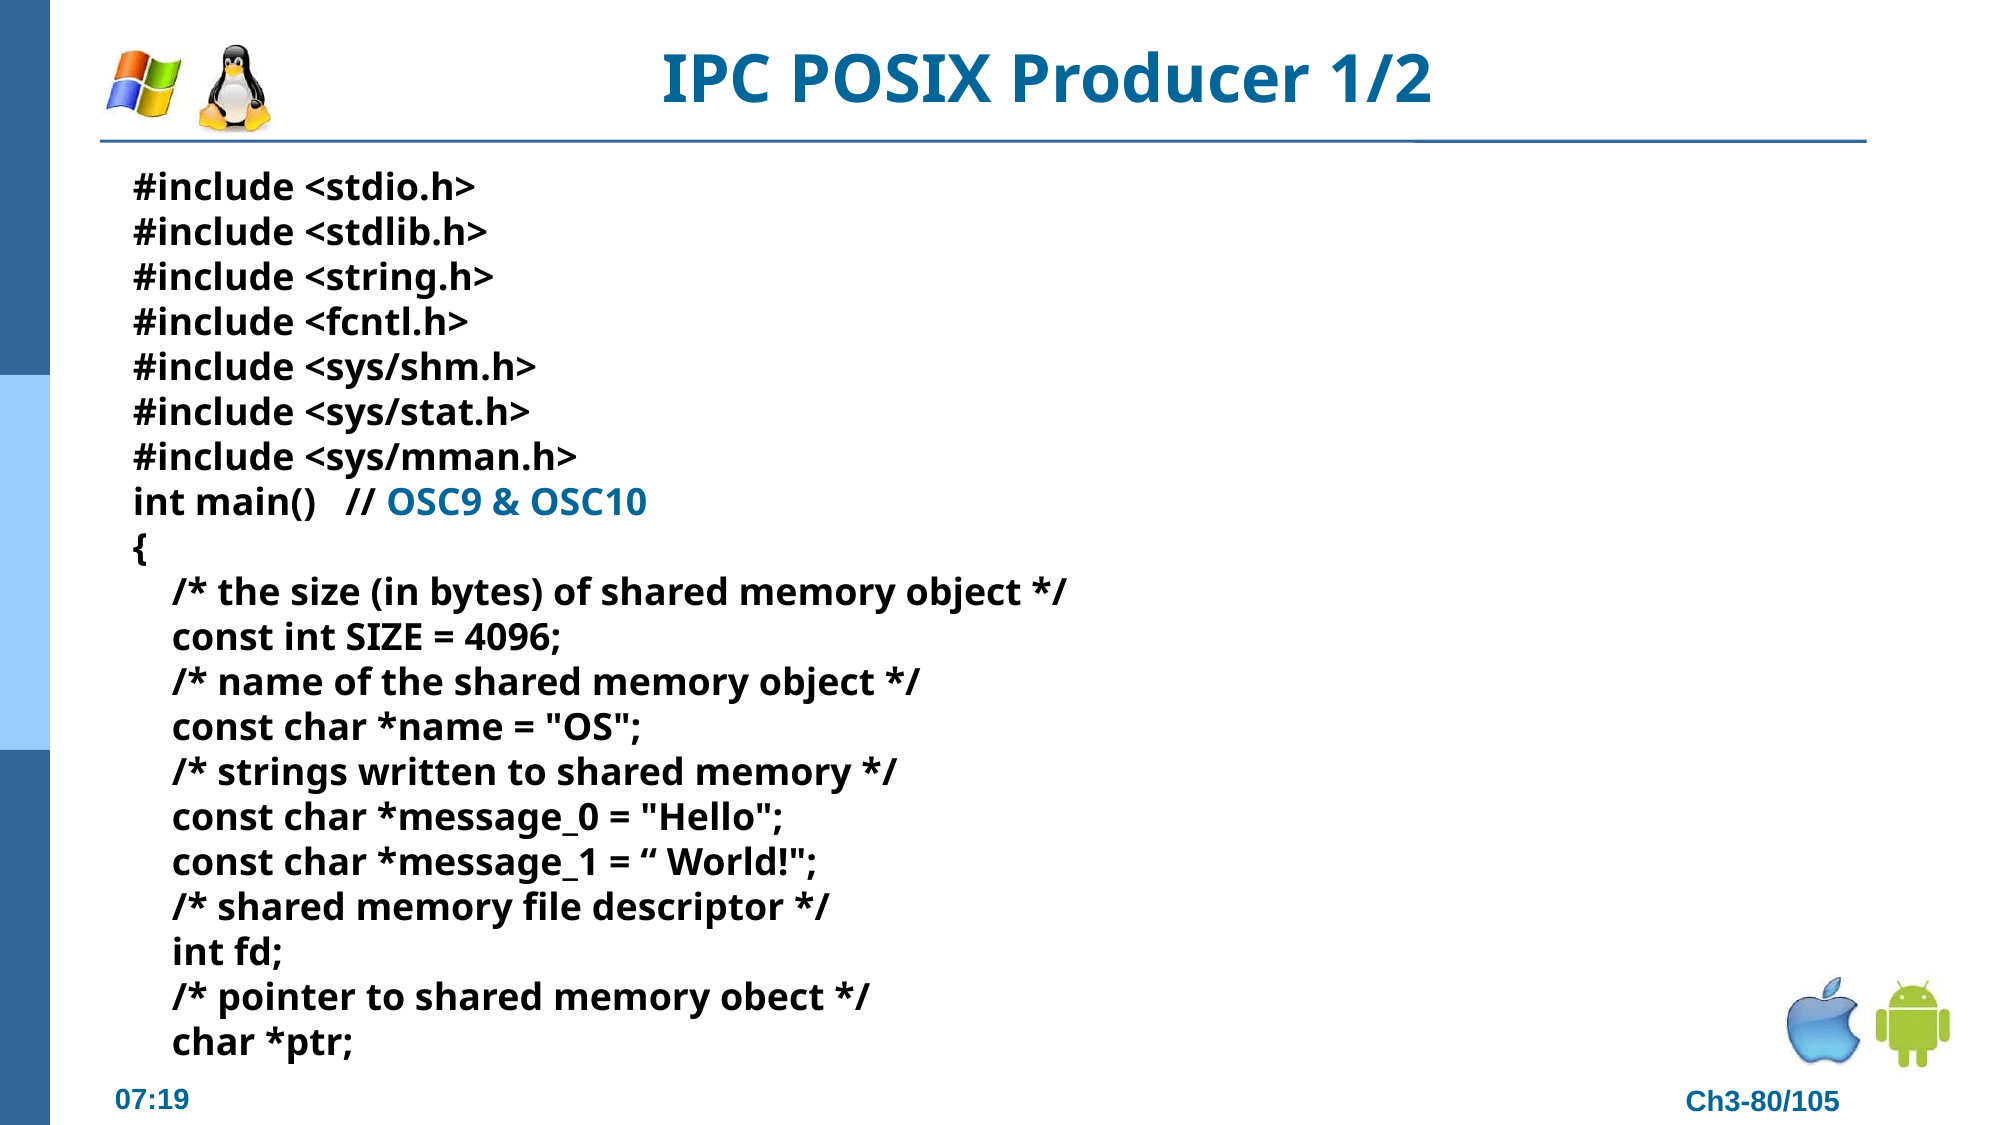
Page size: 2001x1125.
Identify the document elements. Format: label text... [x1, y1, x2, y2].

picture [99, 36, 285, 137]
text_box #include <stdio.h> #include <stdlib.h> #include <string.h> #include <fcntl.h> #include <sys/shm.h> #include <sys/stat.h> #include <sys/mman.h> int main() // OSC9 & OSC10 { /* the size (in bytes) of shared memory object */ const int SIZE = 4096; /* name of the shared memory object */ const char *name = "OS"; /* strings written to shared memory */ const char *message_0 = "Hello"; const char *message_1 = “ World!"; /* shared memory file descriptor */ int fd; /* pointer to shared memory obect */ char *ptr; [118, 155, 1882, 1116]
picture [1882, 973, 1959, 1074]
title IPC POSIX Producer 1/2 [403, 28, 1692, 123]
